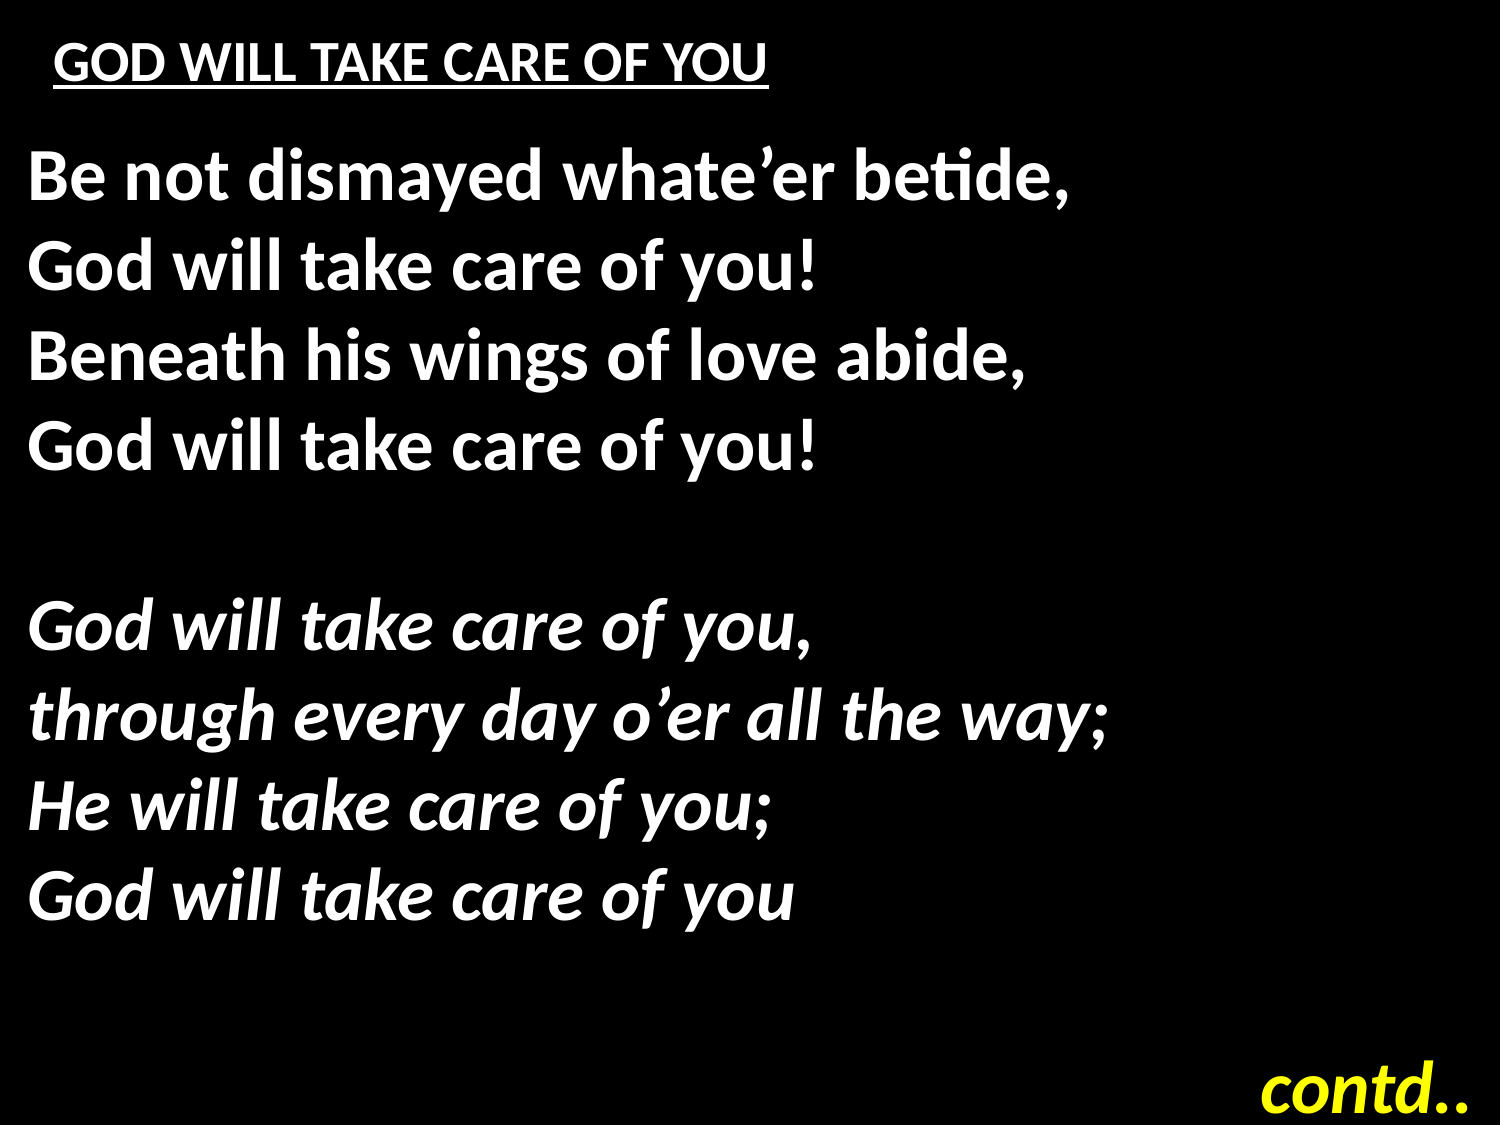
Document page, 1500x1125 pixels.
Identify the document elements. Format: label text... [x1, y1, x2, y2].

list Be not dismayed whate’er betide, God will take care of you! Beneath his wings of love abide, God will take care of you! God will take care of you, through every day o’er all the way; He will take care of you; God will take care of you [8, 125, 1489, 1116]
title GOD WILL TAKE CARE OF YOU [10, 0, 1490, 117]
text_box contd.. [1245, 1042, 1500, 1125]
